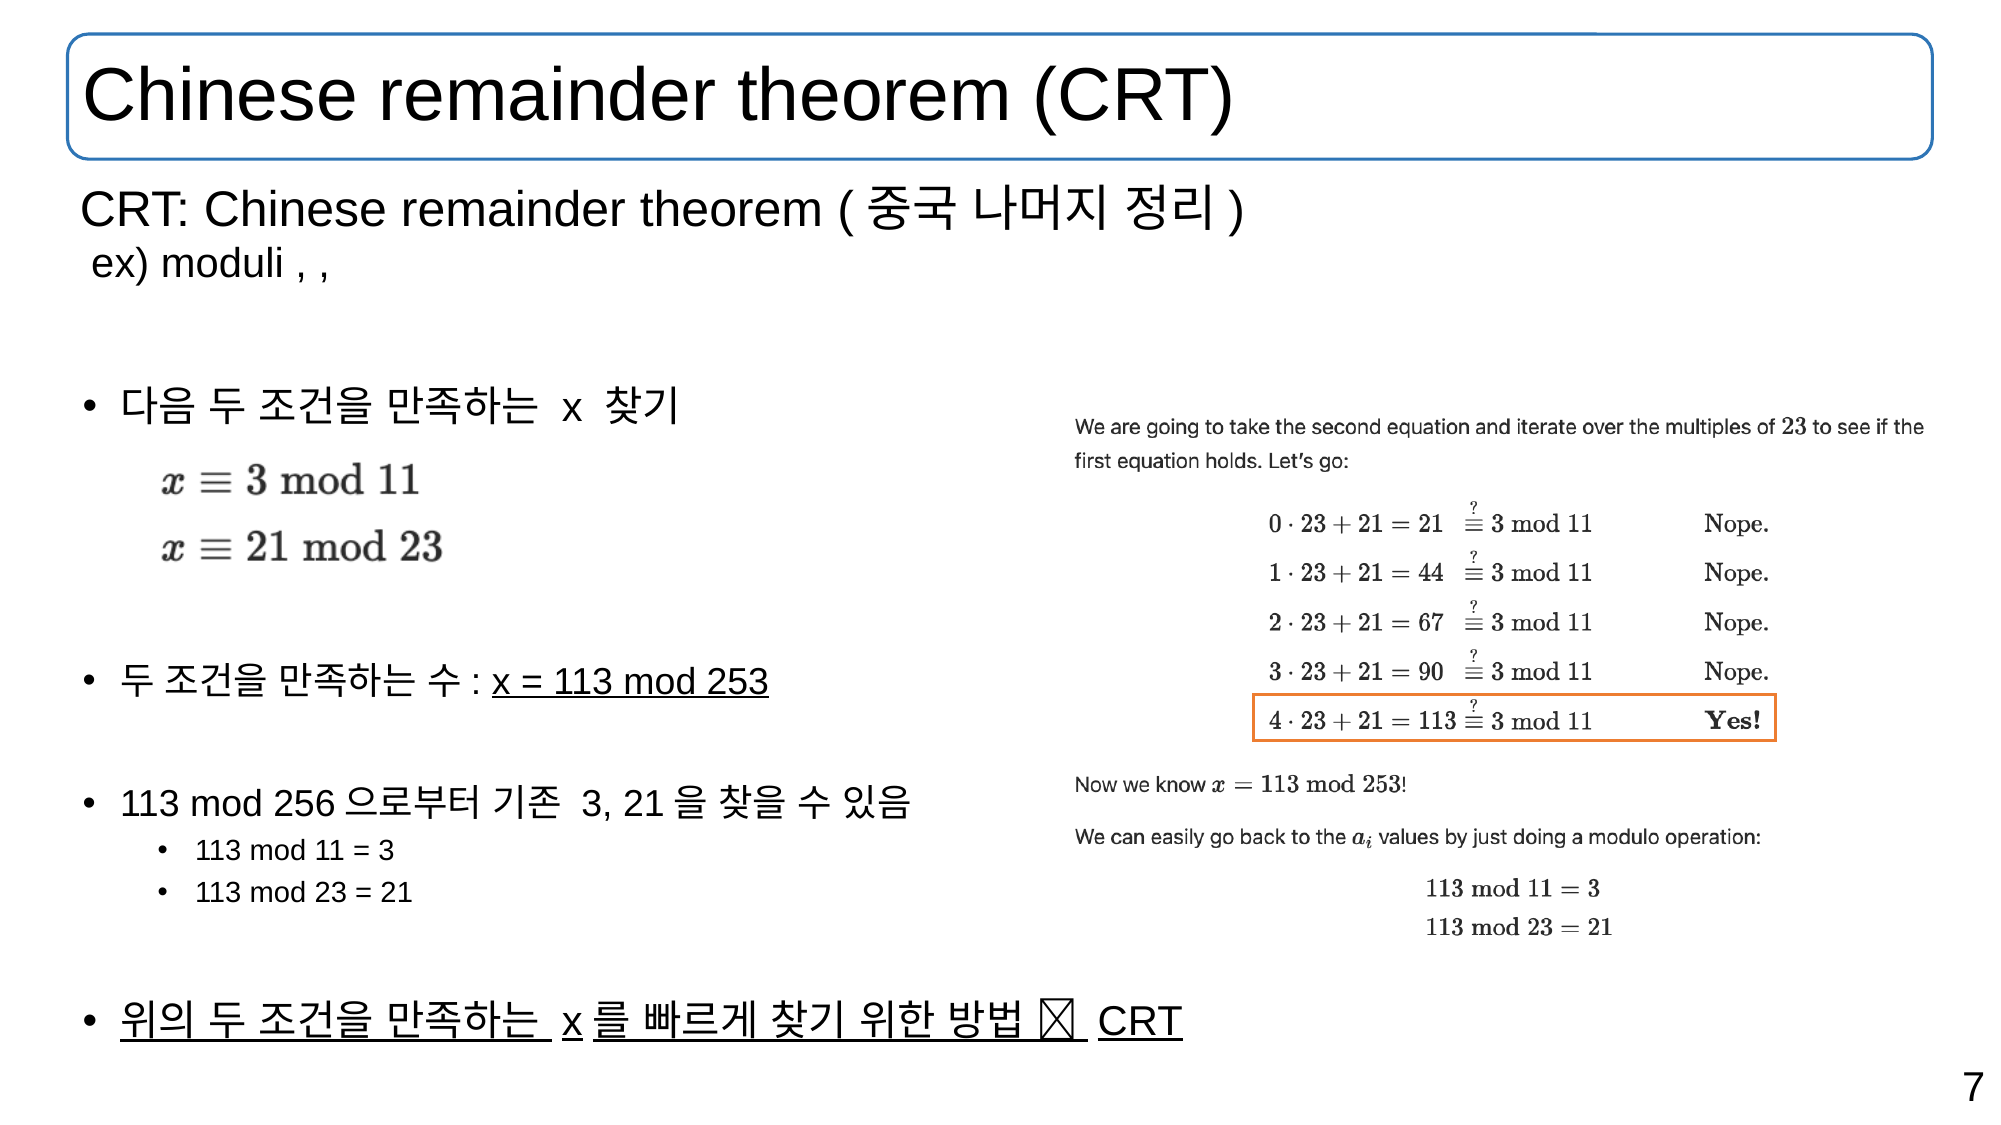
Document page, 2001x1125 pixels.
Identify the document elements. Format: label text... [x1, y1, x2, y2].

picture [1058, 399, 1933, 954]
title Chinese remainder theorem (CRT) [67, 34, 1933, 160]
picture [136, 440, 462, 584]
list 다음 두 조건을 만족하는 x 찾기 두 조건을 만족하는 수: x = 113 mod 253 113 mod 256으로부터 기존 3, 21을 찾을 수 있음 113 mod 11 = 3 113 mod 23 = 21 위의 두 조건을 만족하는 x를 빠르게 찾기 위한 방법  CRT [67, 377, 1933, 1071]
